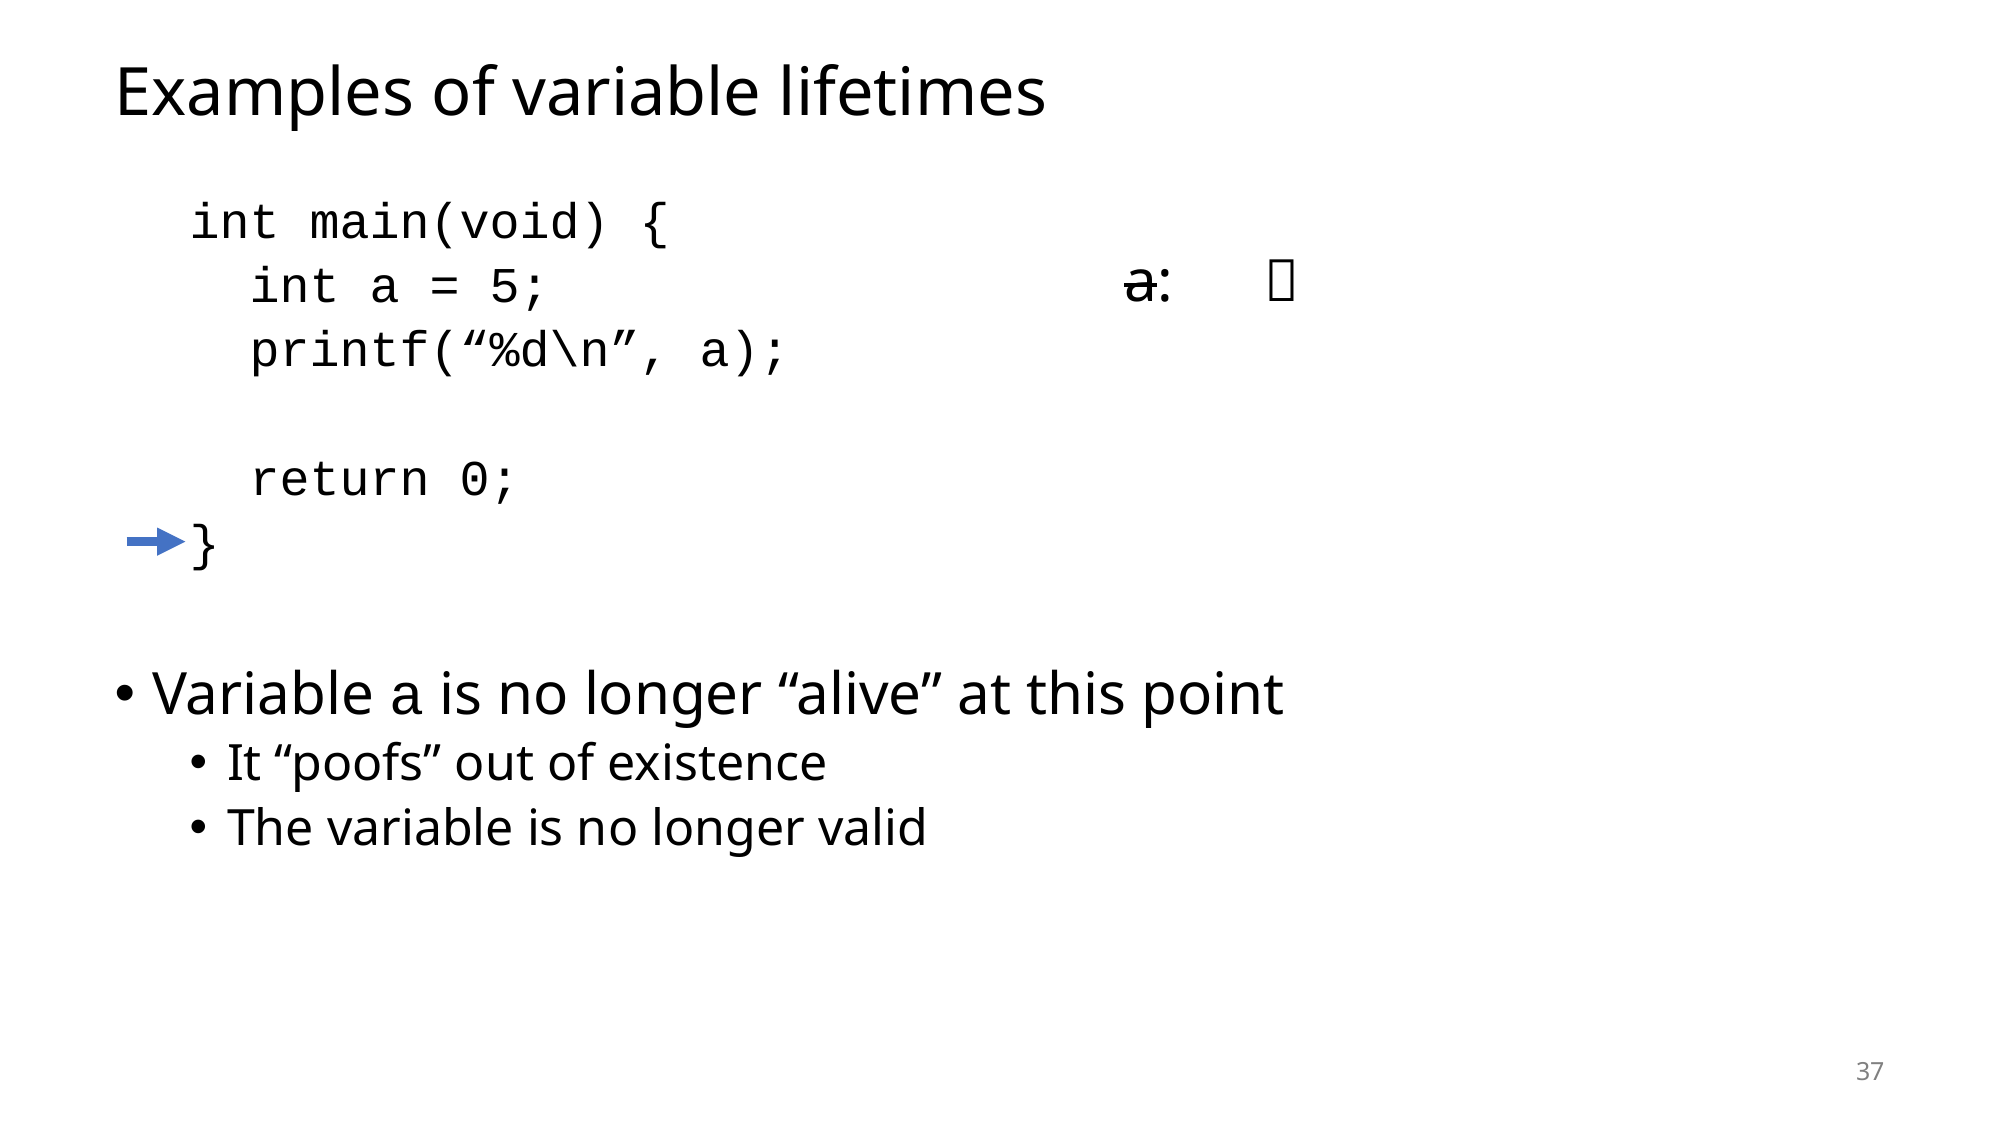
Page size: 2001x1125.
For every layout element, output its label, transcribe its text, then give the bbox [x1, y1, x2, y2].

table_header a: [1000, 231, 1188, 326]
list int main(void) { int a = 5; printf(“%d\n”, a); return 0; } Variable a is no longer “alive” at this point It “poofs” out of existence The variable is no longer valid [99, 187, 1900, 1013]
title Examples of variable lifetimes [99, 37, 1900, 150]
slide_number 37 [1749, 1042, 1900, 1103]
table_header 💥 [1188, 231, 1376, 326]
